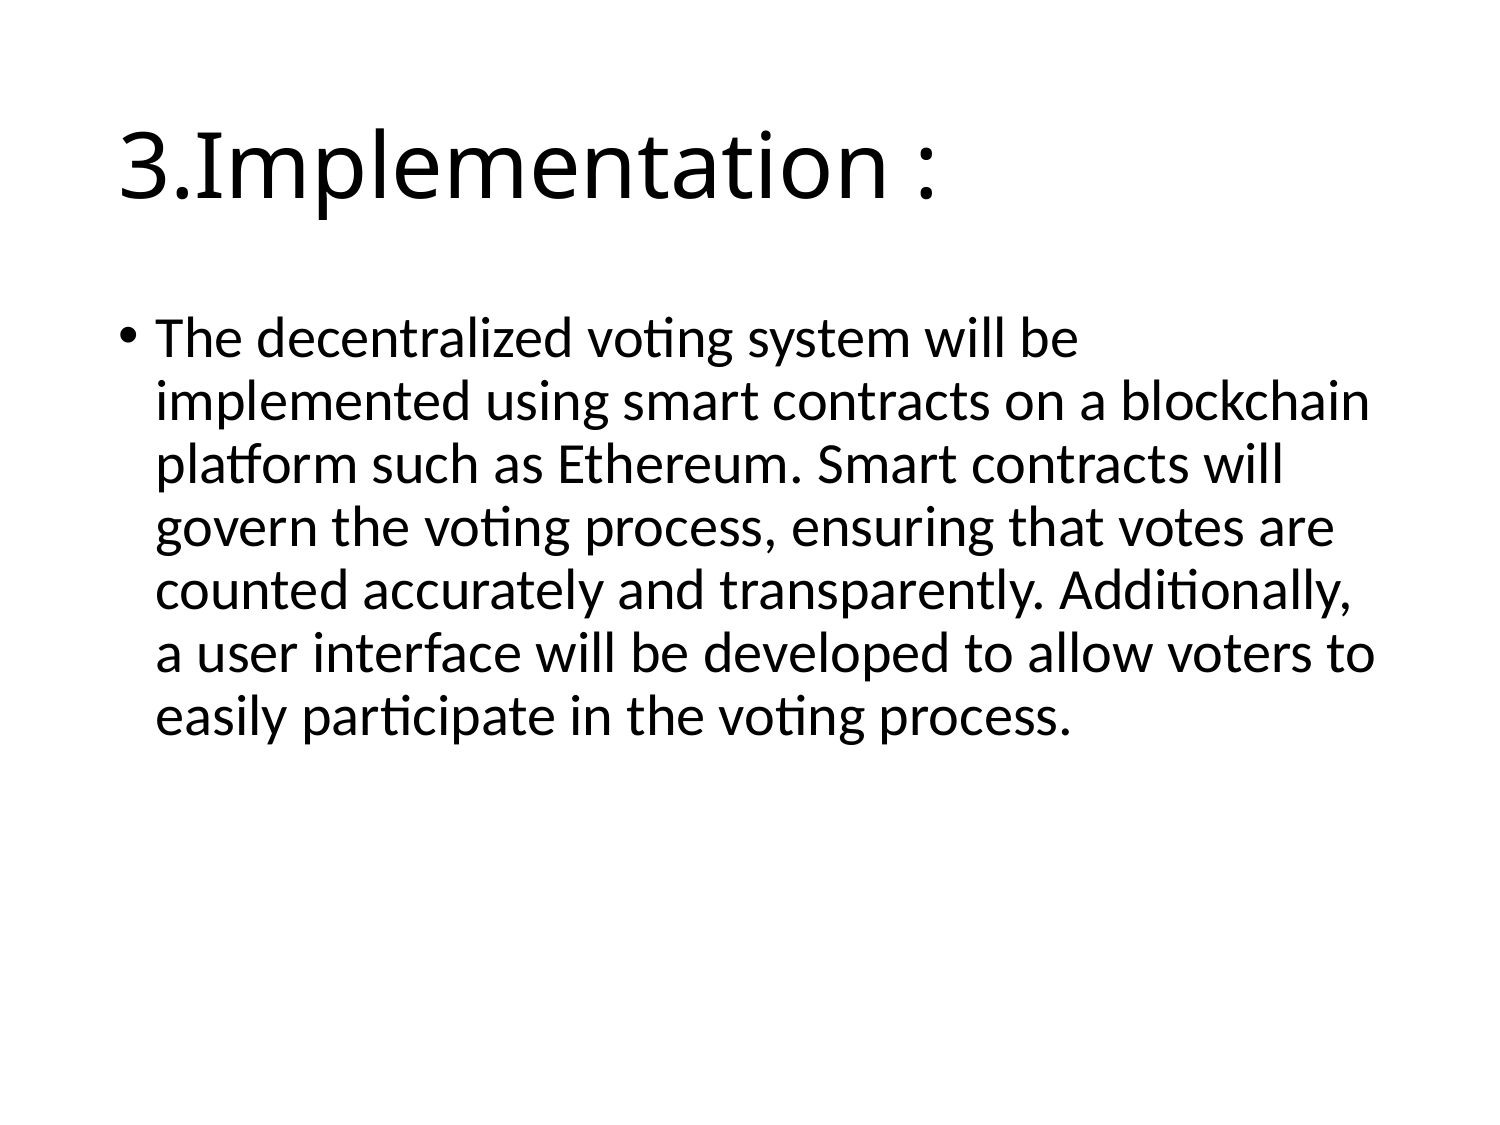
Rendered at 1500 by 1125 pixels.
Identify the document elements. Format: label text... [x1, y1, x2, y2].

title 3.Implementation : [103, 59, 1397, 278]
list The decentralized voting system will be implemented using smart contracts on a blockchain platform such as Ethereum. Smart contracts will govern the voting process, ensuring that votes are counted accurately and transparently. Additionally, a user interface will be developed to allow voters to easily participate in the voting process. [103, 299, 1397, 1014]
